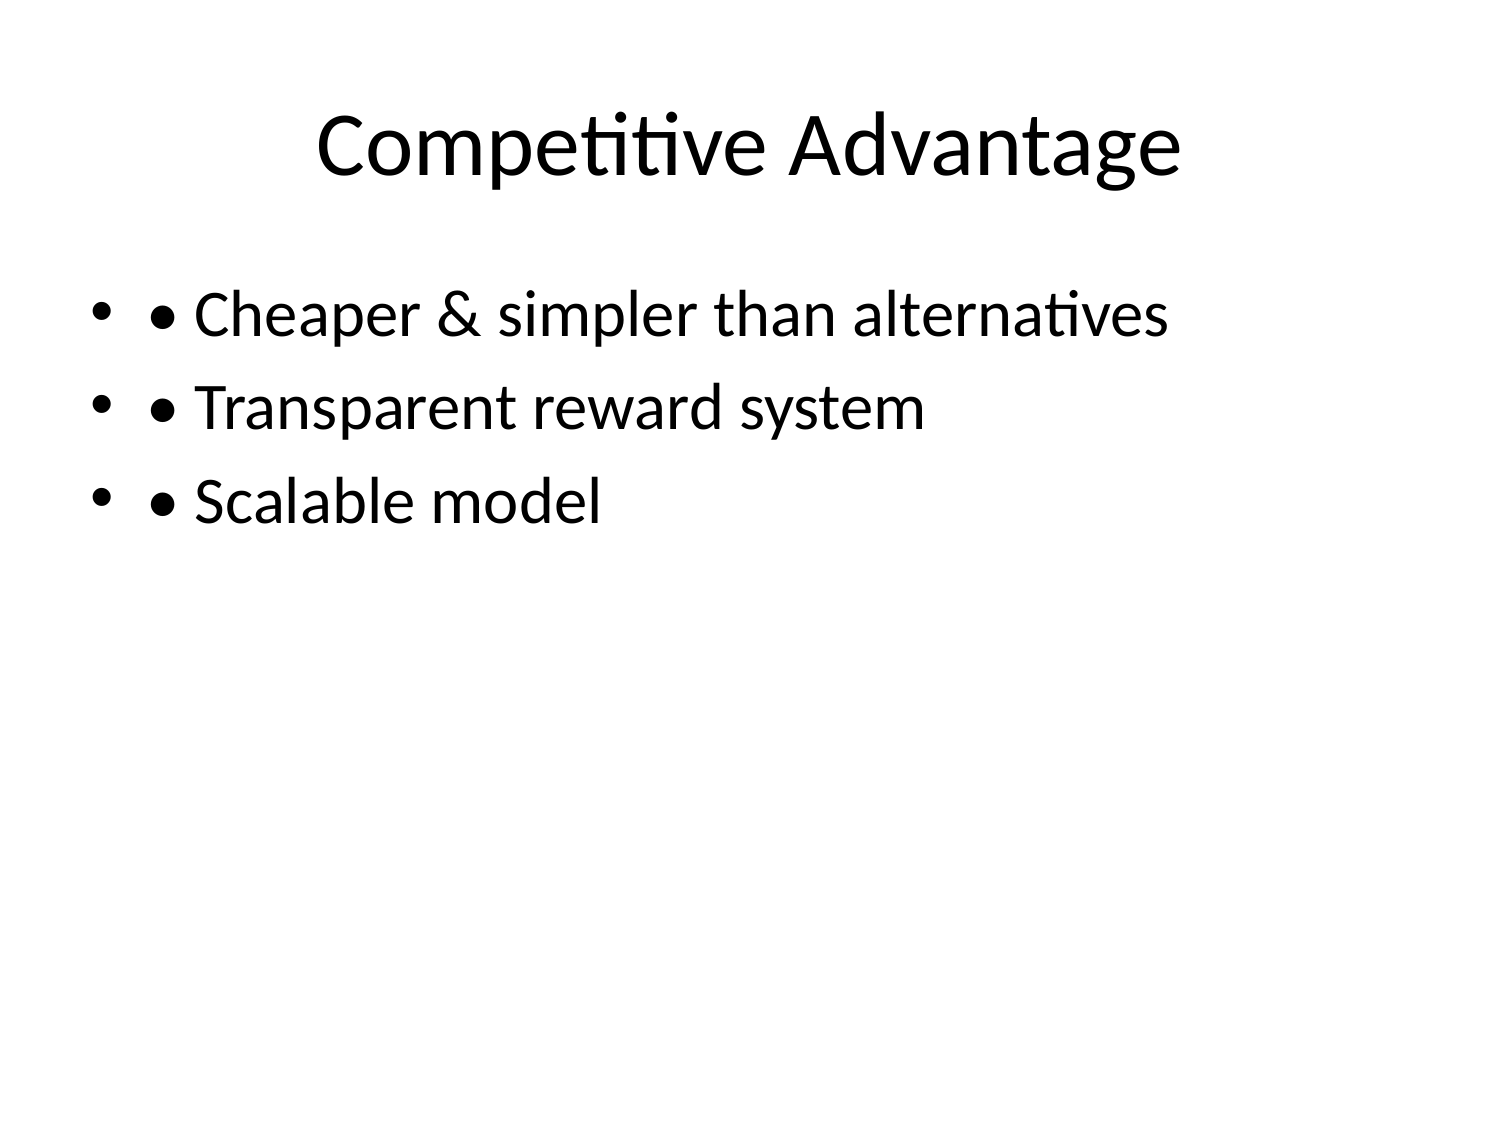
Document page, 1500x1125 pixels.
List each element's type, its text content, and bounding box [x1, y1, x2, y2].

list • Cheaper & simpler than alternatives • Transparent reward system • Scalable model [75, 262, 1425, 1005]
title Competitive Advantage [75, 45, 1425, 233]
